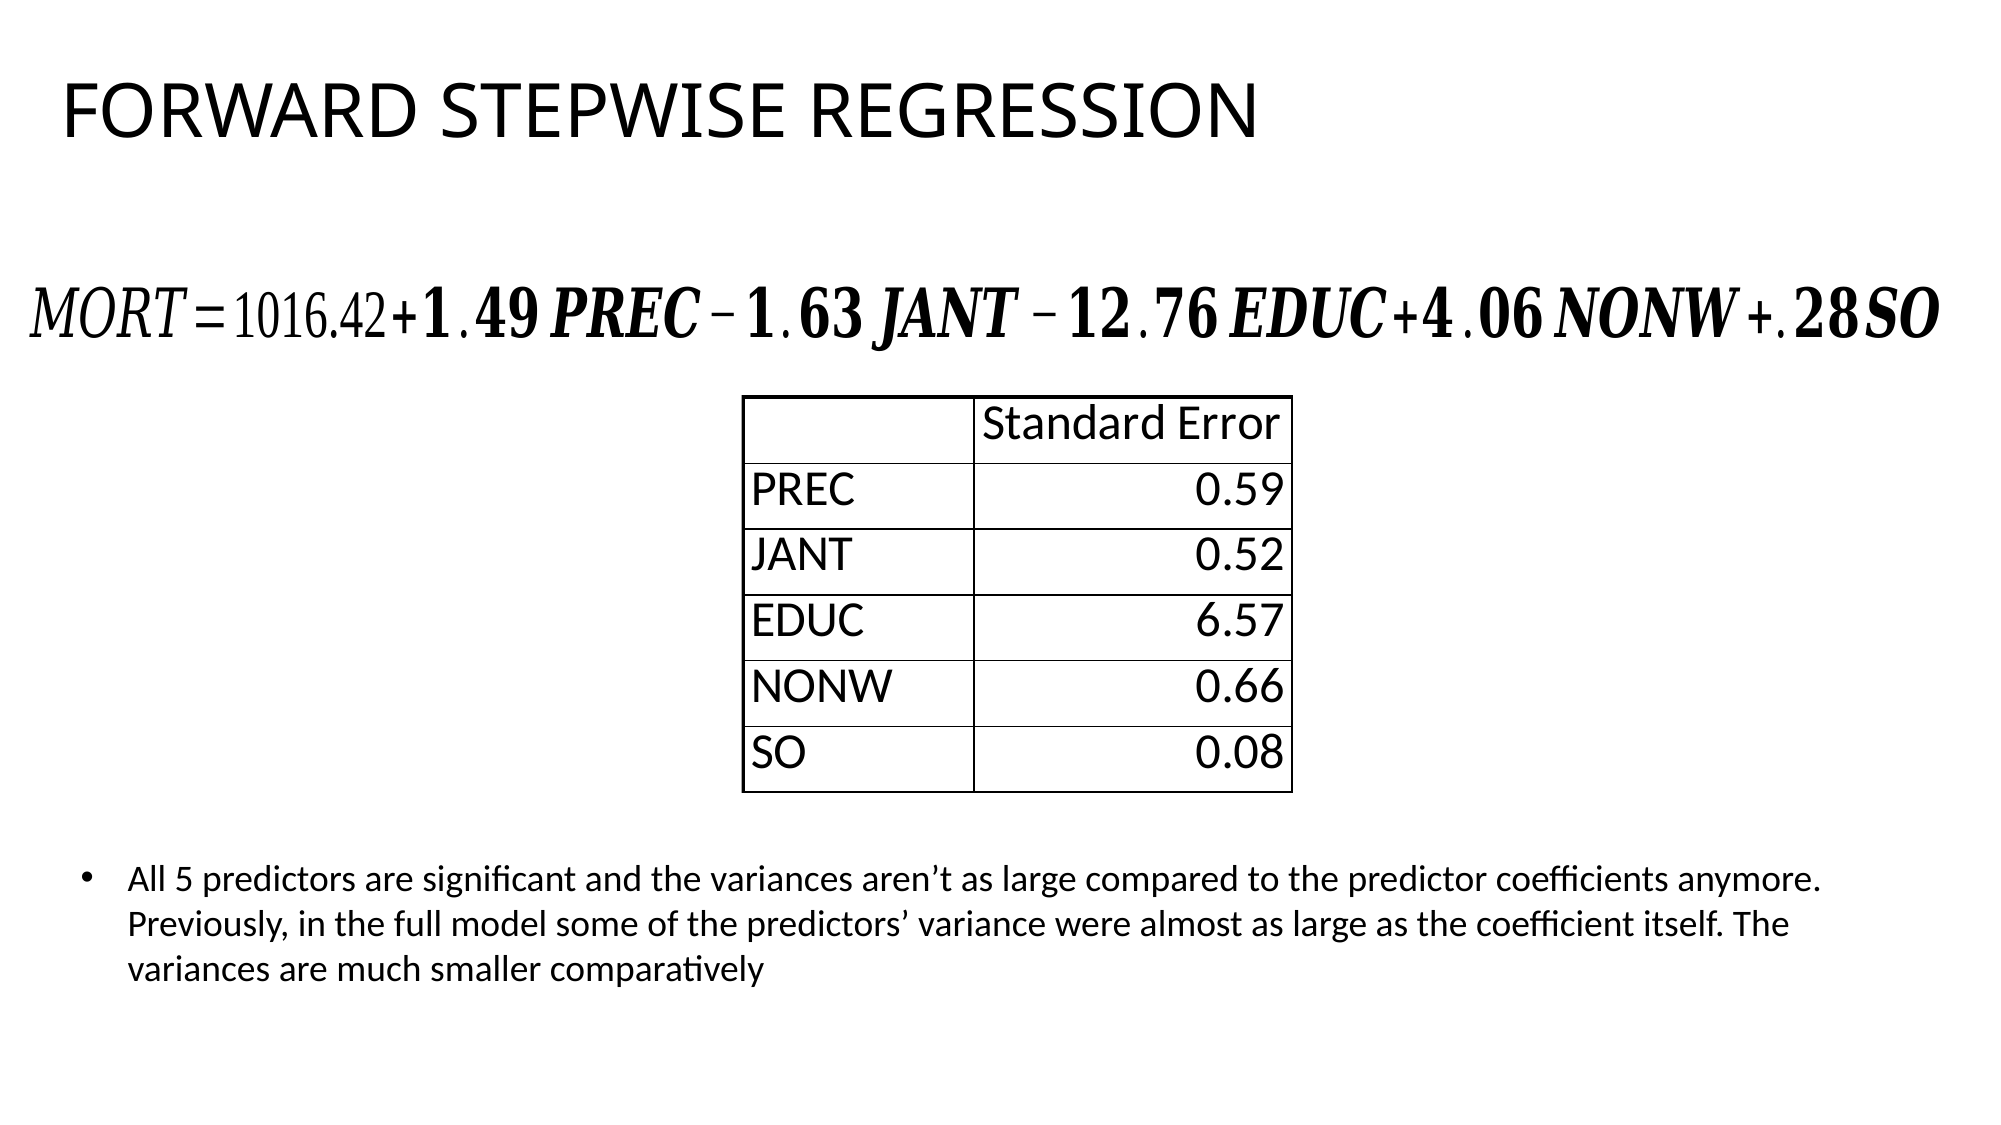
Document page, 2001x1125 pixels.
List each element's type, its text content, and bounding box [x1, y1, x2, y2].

title FORWARD STEPWISE REGRESSION [45, 4, 1771, 223]
picture [741, 395, 1295, 795]
text_box All 5 predictors are significant and the variances aren’t as large compared to the predictor coefficients anymore. Previously, in the full model some of the predictors’ variance were almost as large as the coefficient itself. The variances are much smaller comparatively [65, 846, 1894, 997]
